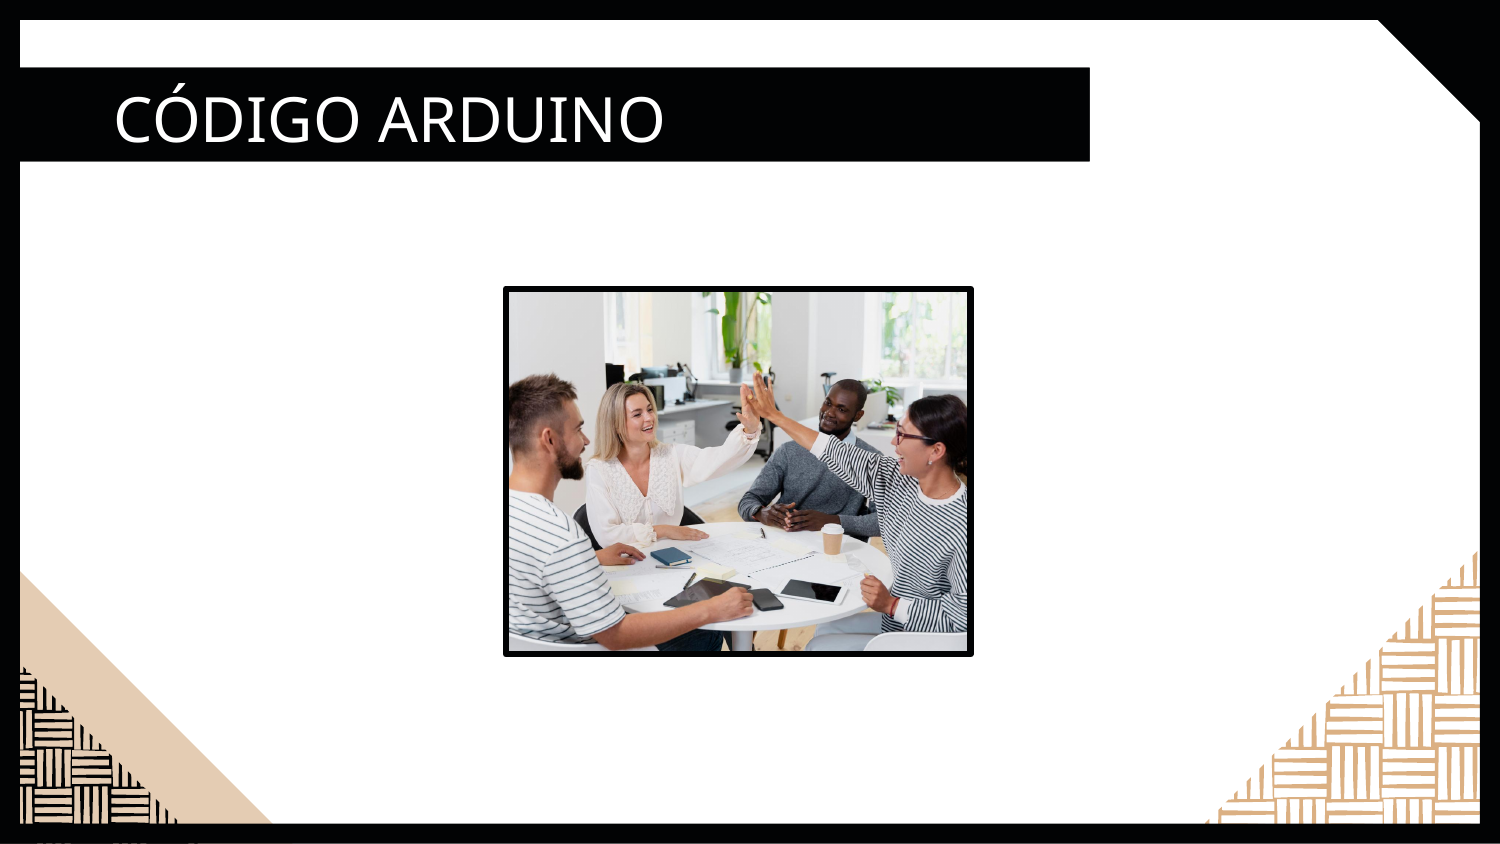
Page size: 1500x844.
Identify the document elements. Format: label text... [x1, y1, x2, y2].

picture [508, 291, 968, 652]
text_box [0, 67, 1090, 162]
title CÓDIGO ARDUINO [98, 70, 1378, 165]
